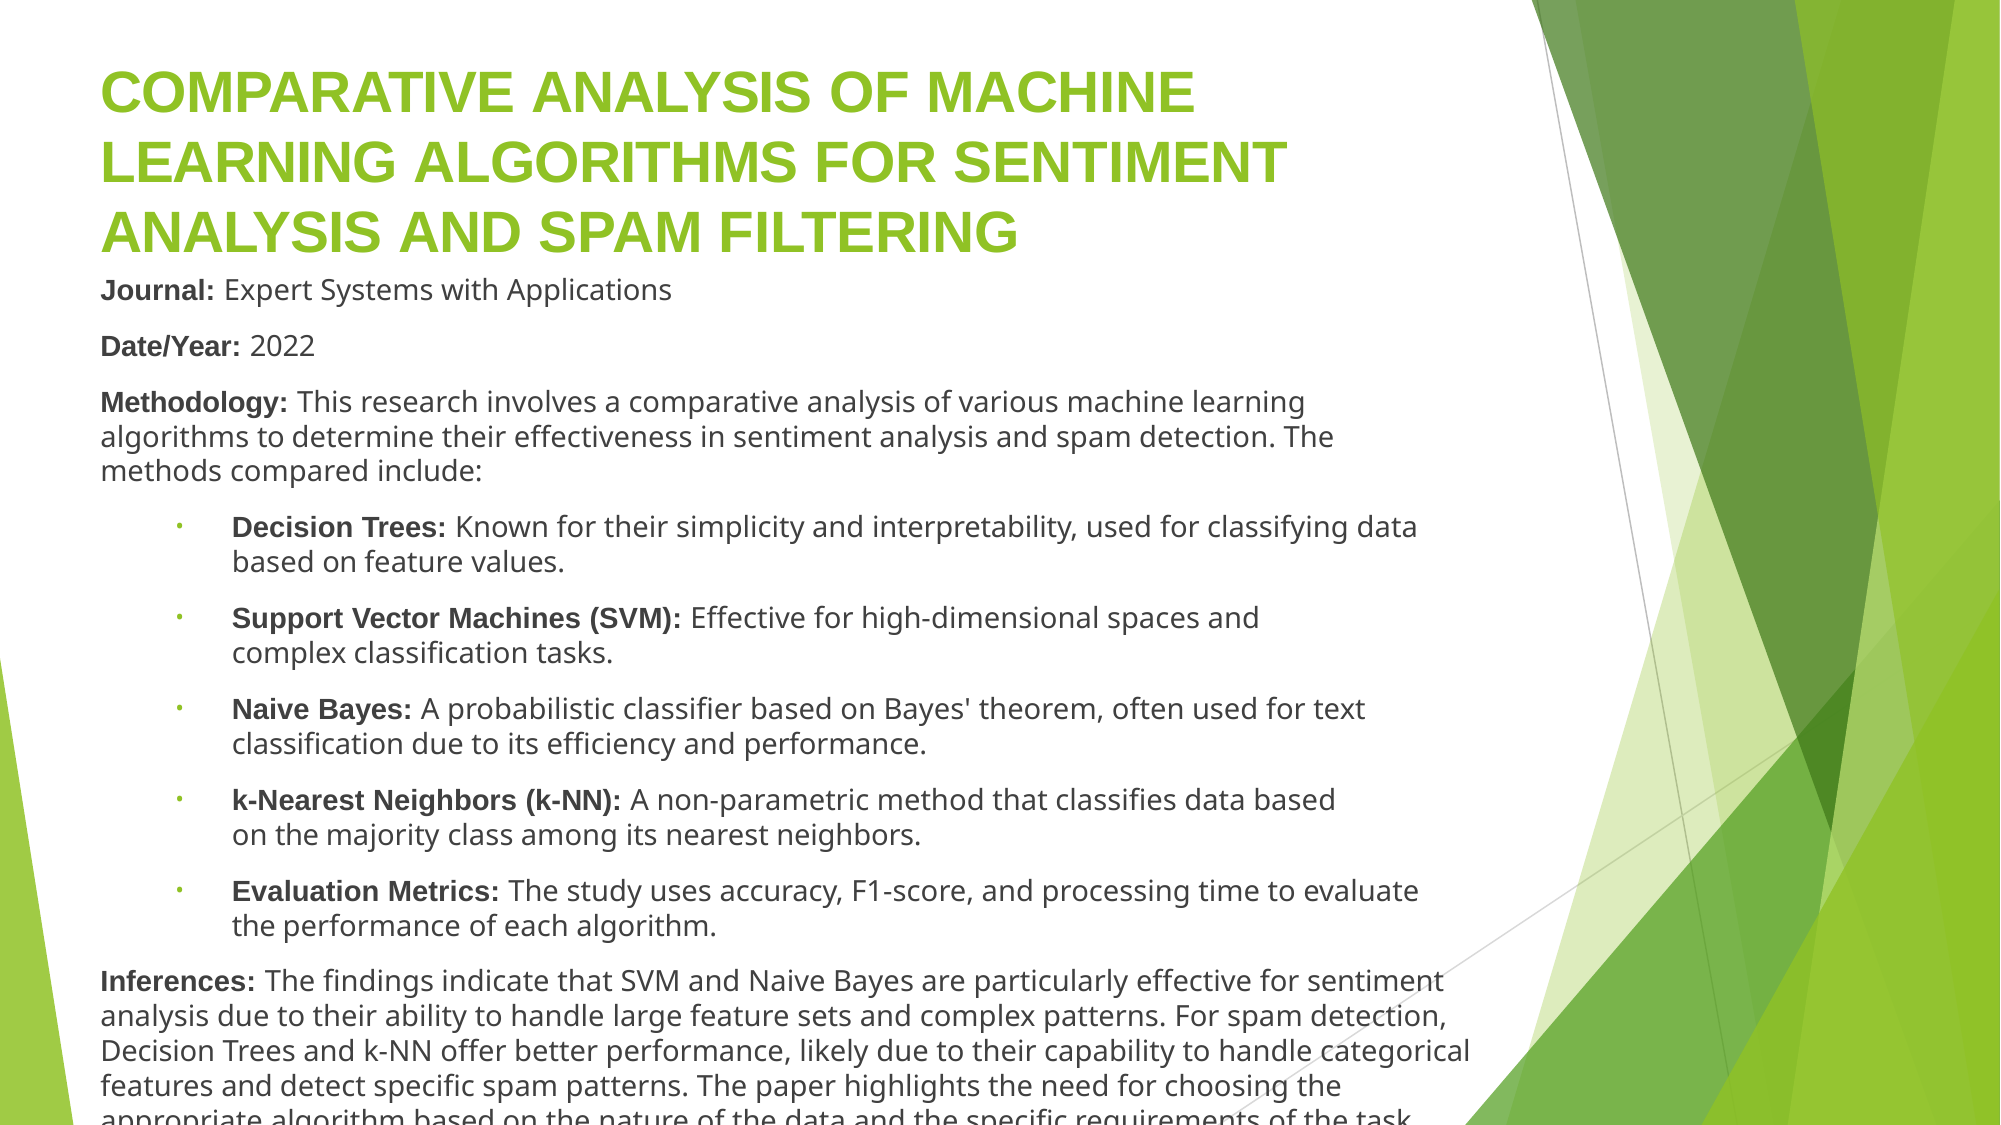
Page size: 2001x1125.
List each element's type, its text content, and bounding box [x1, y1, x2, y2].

text_box Journal: Expert Systems with Applications Date/Year: 2022 Methodology: This research involves a comparative analysis of various machine learning algorithms to determine their effectiveness in sentiment analysis and spam detection. The methods compared include: Decision Trees: Known for their simplicity and interpretability, used for classifying data based on feature values. Support Vector Machines (SVM): Effective for high-dimensional spaces and complex classification tasks. Naive Bayes: A probabilistic classifier based on Bayes' theorem, often used for text classification due to its efficiency and performance. k-Nearest Neighbors (k-NN): A non-parametric method that classifies data based on the majority class among its nearest neighbors. Evaluation Metrics: The study uses accuracy, F1-score, and processing time to evaluate the performance of each algorithm. Inferences: The findings indicate that SVM and Naive Bayes are particularly effective for sentiment analysis due to their ability to handle large feature sets and complex patterns. For spam detection, Decision Trees and k-NN offer better performance, likely due to their capability to handle categorical features and detect specific spam patterns. The paper highlights the need for choosing the appropriate algorithm based on the nature of the data and the specific requirements of the task. [98, 269, 1483, 1125]
title COMPARATIVE ANALYSIS OF MACHINE LEARNING ALGORITHMS FOR SENTIMENT ANALYSIS AND SPAM FILTERING [98, 52, 1295, 265]
